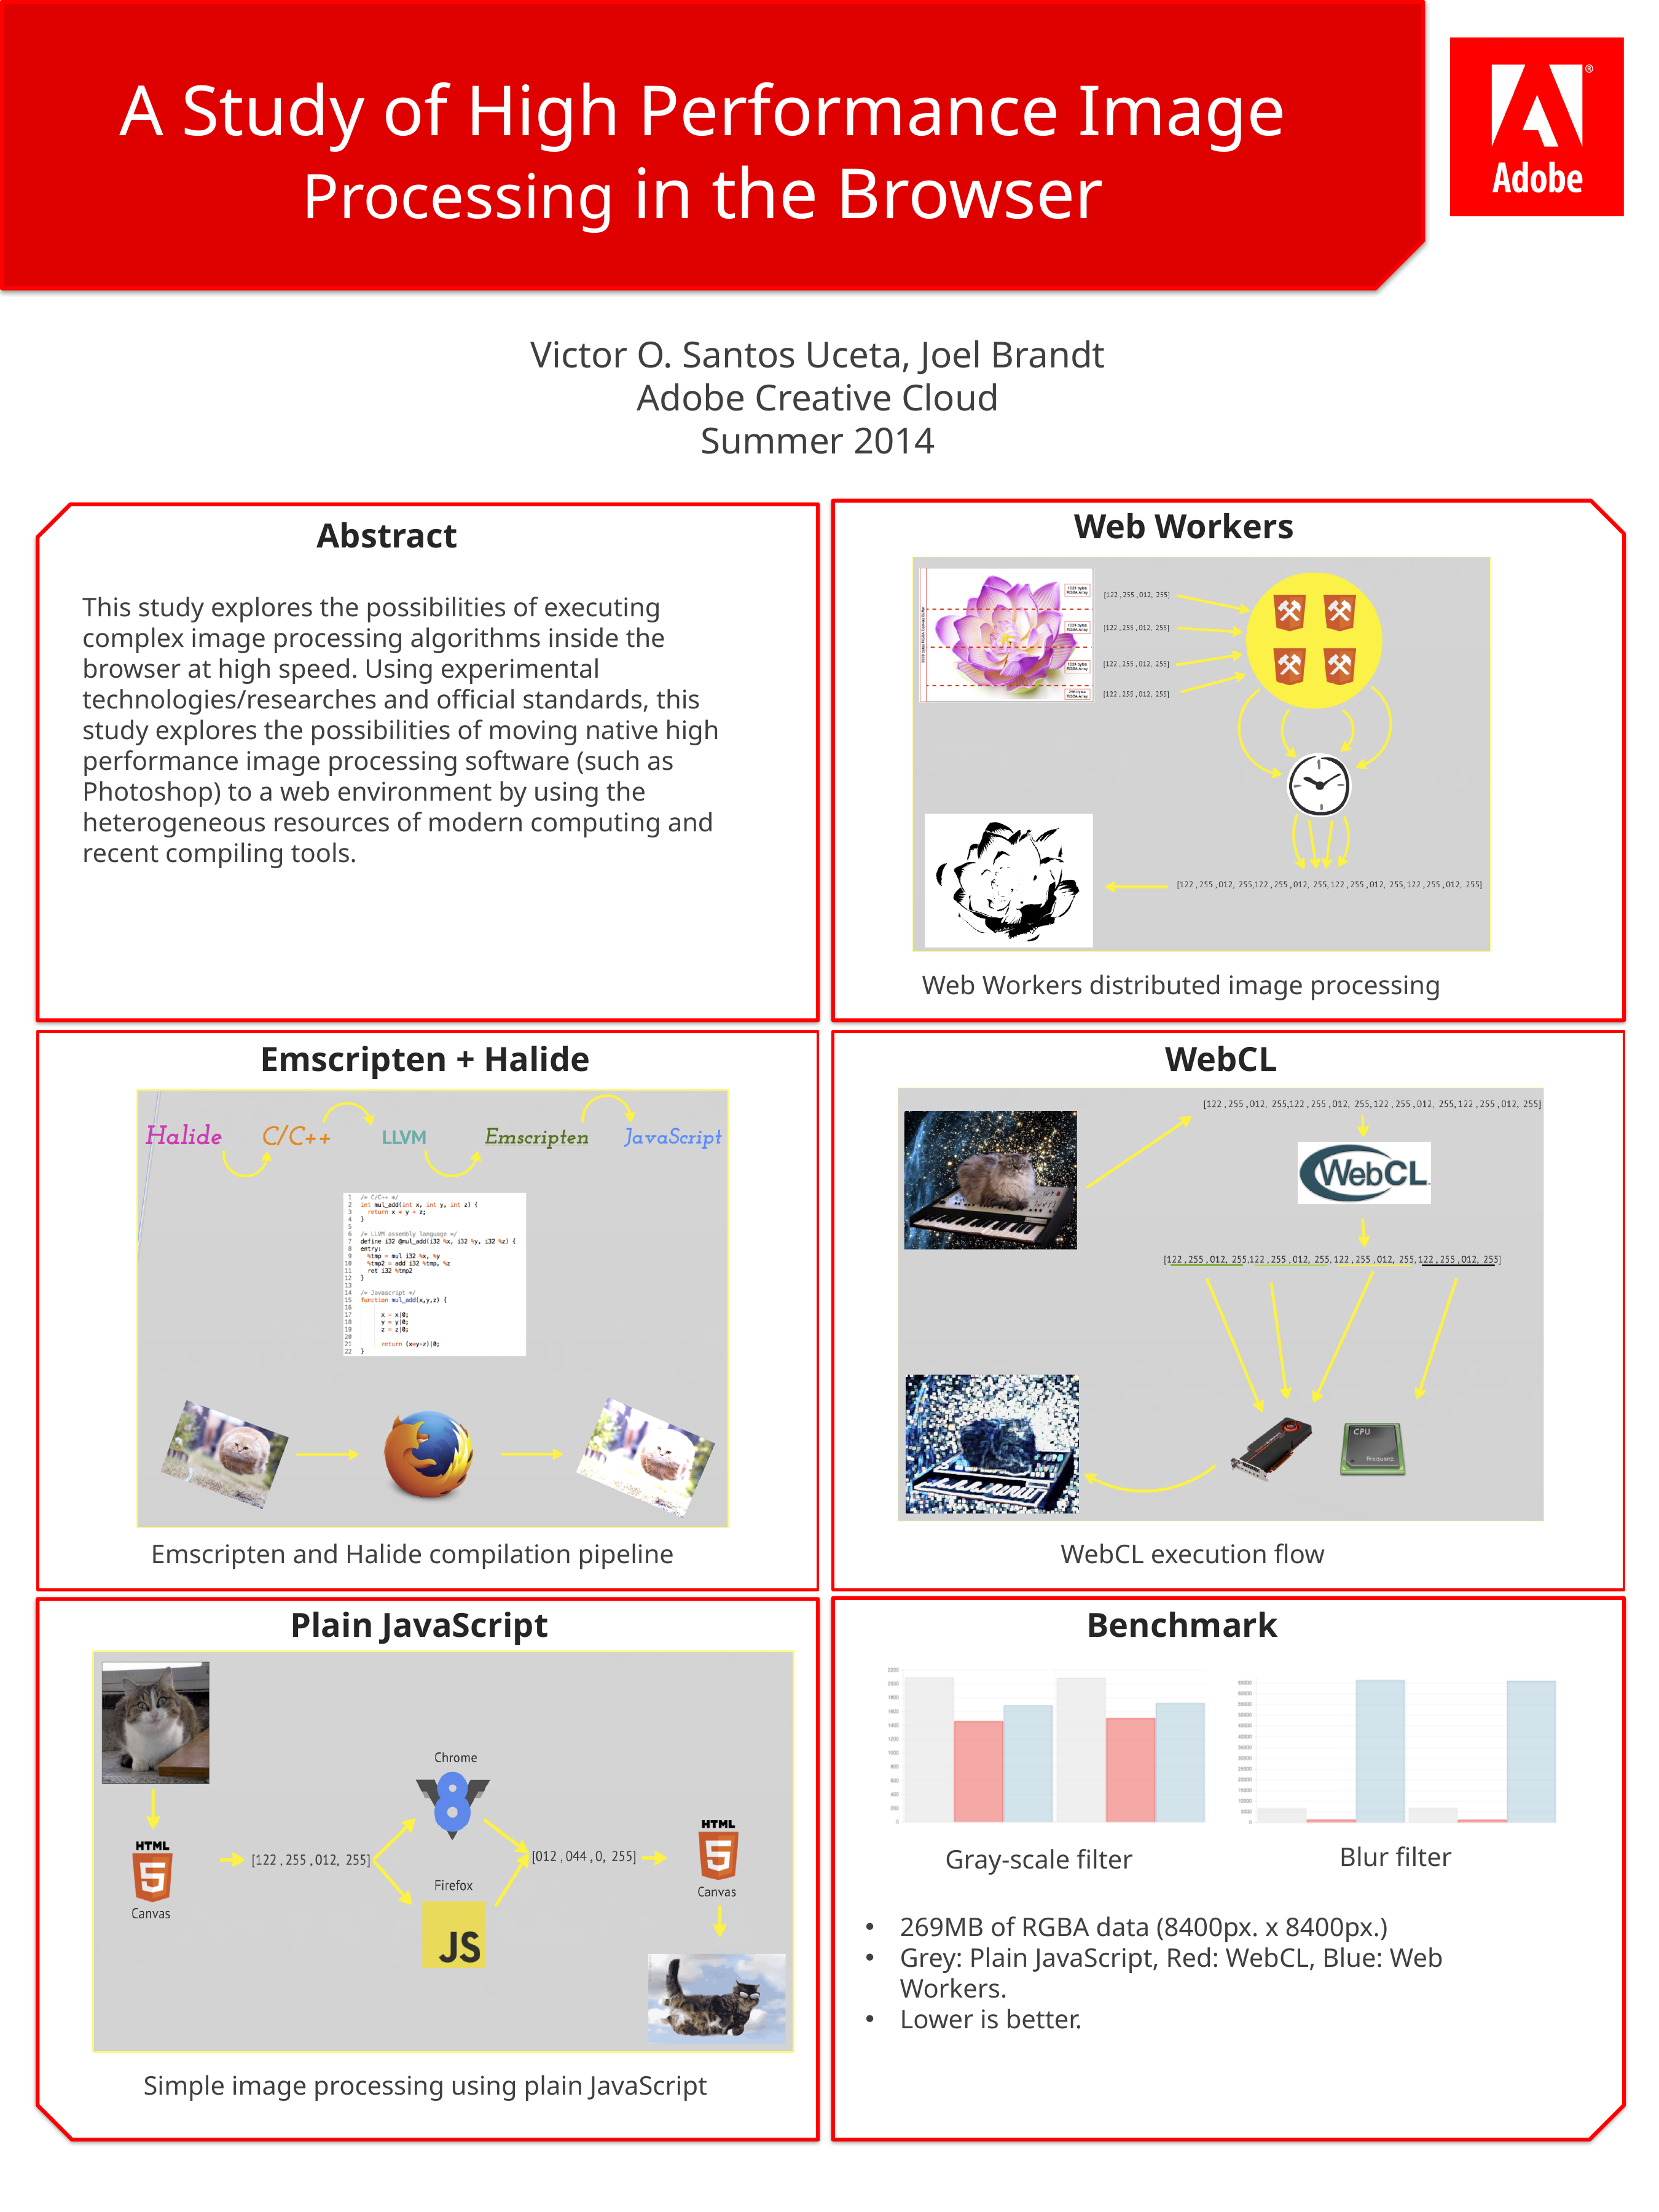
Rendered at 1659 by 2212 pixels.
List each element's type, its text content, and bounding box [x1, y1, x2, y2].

text_box Abstract [73, 509, 702, 559]
text_box Plain JavaScript [281, 1599, 586, 1649]
text_box [36, 1597, 820, 2142]
text_box Benchmark [989, 1599, 1376, 1649]
text_box This study explores the possibilities of executing complex image processing algorithms inside the browser at high speed. Using experimental technologies/researches and official standards, this study explores the possibilities of moving native high performance image processing software (such as Photoshop) to a web environment by using the heterogeneous resources of modern computing and recent compiling tools. [73, 586, 770, 873]
text_box Emscripten + Halide [251, 1033, 638, 1083]
text_box Gray-scale filter [936, 1838, 1174, 1879]
picture [1450, 37, 1624, 216]
text_box WebCL execution flow [1051, 1533, 1362, 1573]
text_box Emscripten and Halide compilation pipeline [141, 1533, 728, 1573]
text_box [0, 0, 1426, 291]
title A Study of High Performance Image Processing in the Browser [0, 60, 1408, 238]
text_box Web Workers distributed image processing [912, 964, 1489, 1005]
picture [137, 1090, 728, 1528]
picture [885, 1666, 1207, 1824]
text_box [831, 498, 1626, 1022]
picture [898, 1088, 1544, 1521]
text_box Victor O. Santos Uceta, Joel Brandt Adobe Creative Cloud Summer 2014 [481, 326, 1155, 467]
text_box [36, 502, 820, 1022]
text_box [832, 1030, 1625, 1591]
text_box [36, 1030, 819, 1591]
text_box Web Workers [1065, 500, 1373, 550]
text_box Simple image processing using plain JavaScript [134, 2065, 746, 2104]
text_box WebCL [1027, 1033, 1416, 1083]
text_box 269MB of RGBA data (8400px. x 8400px.) Grey: Plain JavaScript, Red: WebCL, Blue: Web Workers. Lower is better. [856, 1906, 1557, 2039]
picture [93, 1652, 793, 2052]
text_box [831, 1596, 1626, 2142]
text_box Blur filter [1330, 1836, 1475, 1877]
picture [1235, 1678, 1558, 1824]
picture [912, 557, 1491, 952]
